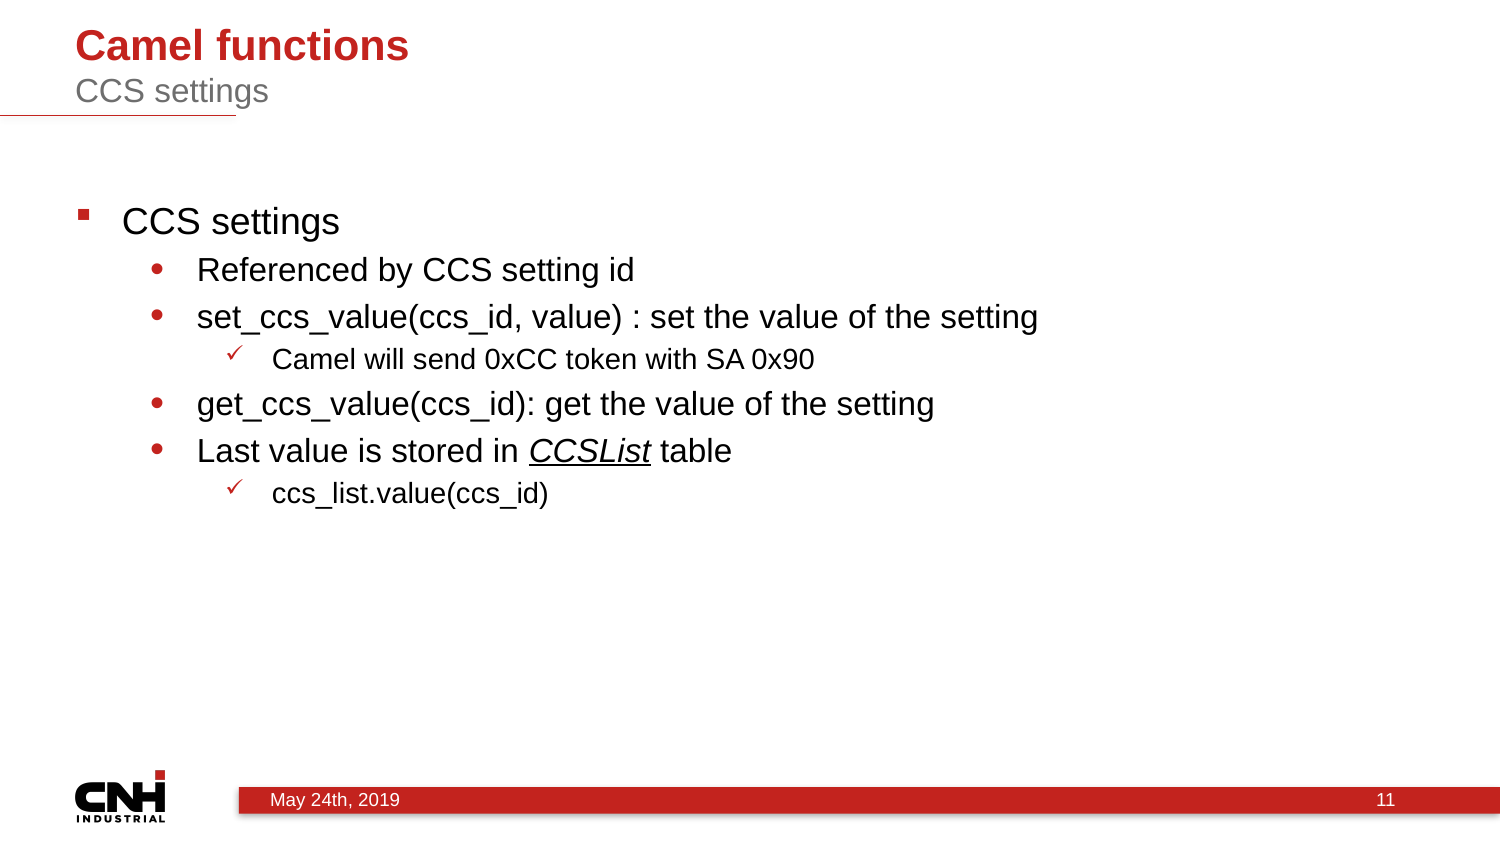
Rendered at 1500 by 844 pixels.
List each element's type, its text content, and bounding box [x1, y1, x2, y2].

title Camel functions [75, 17, 1436, 69]
list CCS settings [75, 69, 1436, 112]
picture [72, 767, 168, 828]
slide_number 11 [1376, 778, 1451, 821]
list CCS settings Referenced by CCS setting id set_ccs_value(ccs_id, value) : set the value of the setting Camel will send 0xCC token with SA 0x90 get_ccs_value(ccs_id): get the value of the setting Last value is stored in CCSList table ccs_list.value(ccs_id) [75, 196, 1435, 754]
